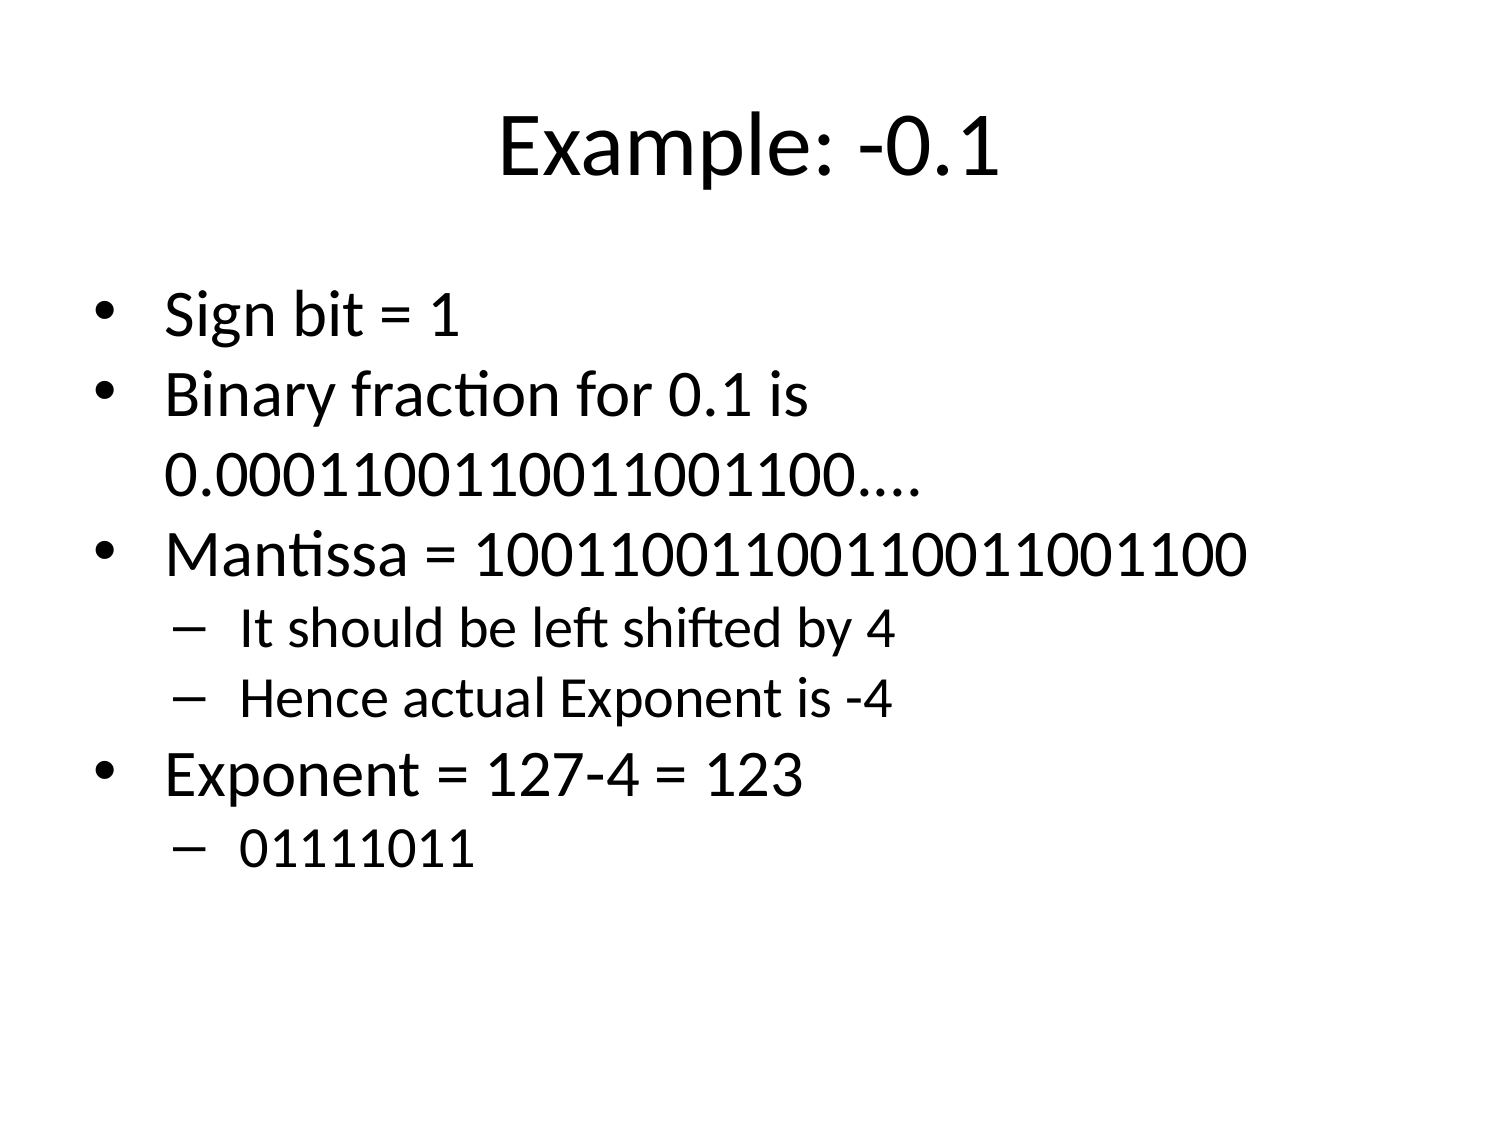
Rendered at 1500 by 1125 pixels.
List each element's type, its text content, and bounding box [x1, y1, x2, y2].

text_box Example: -0.1 [74, 45, 1425, 233]
text_box Sign bit = 1 Binary fraction for 0.1 is 0.0001100110011001100.... Mantissa = 10011001100110011001100 It should be left shifted by 4 Hence actual Exponent is -4 Exponent = 127-4 = 123 01111011 [74, 262, 1425, 1005]
